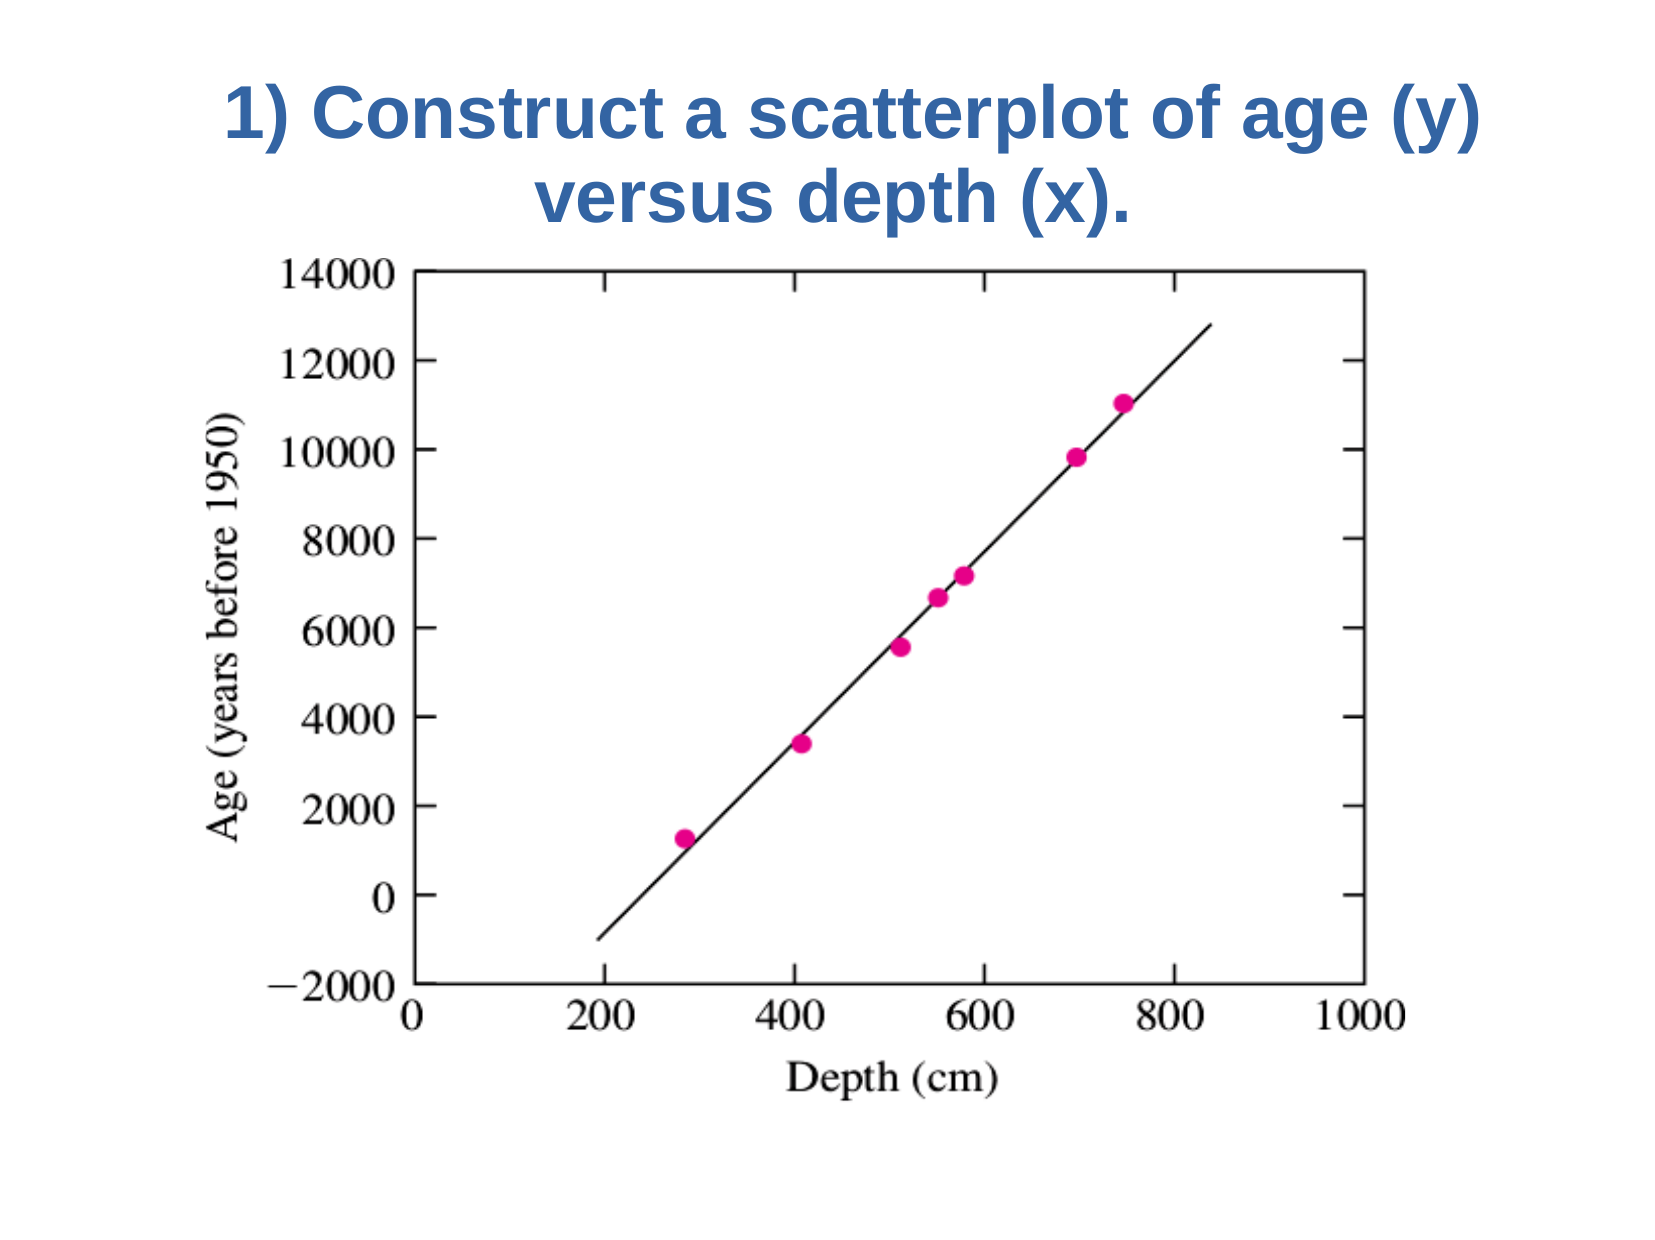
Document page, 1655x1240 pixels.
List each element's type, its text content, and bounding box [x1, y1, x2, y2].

title 1) Construct a scatterplot of age (y) versus depth (x). [98, 39, 1556, 277]
text_box [205, 277, 1406, 1103]
